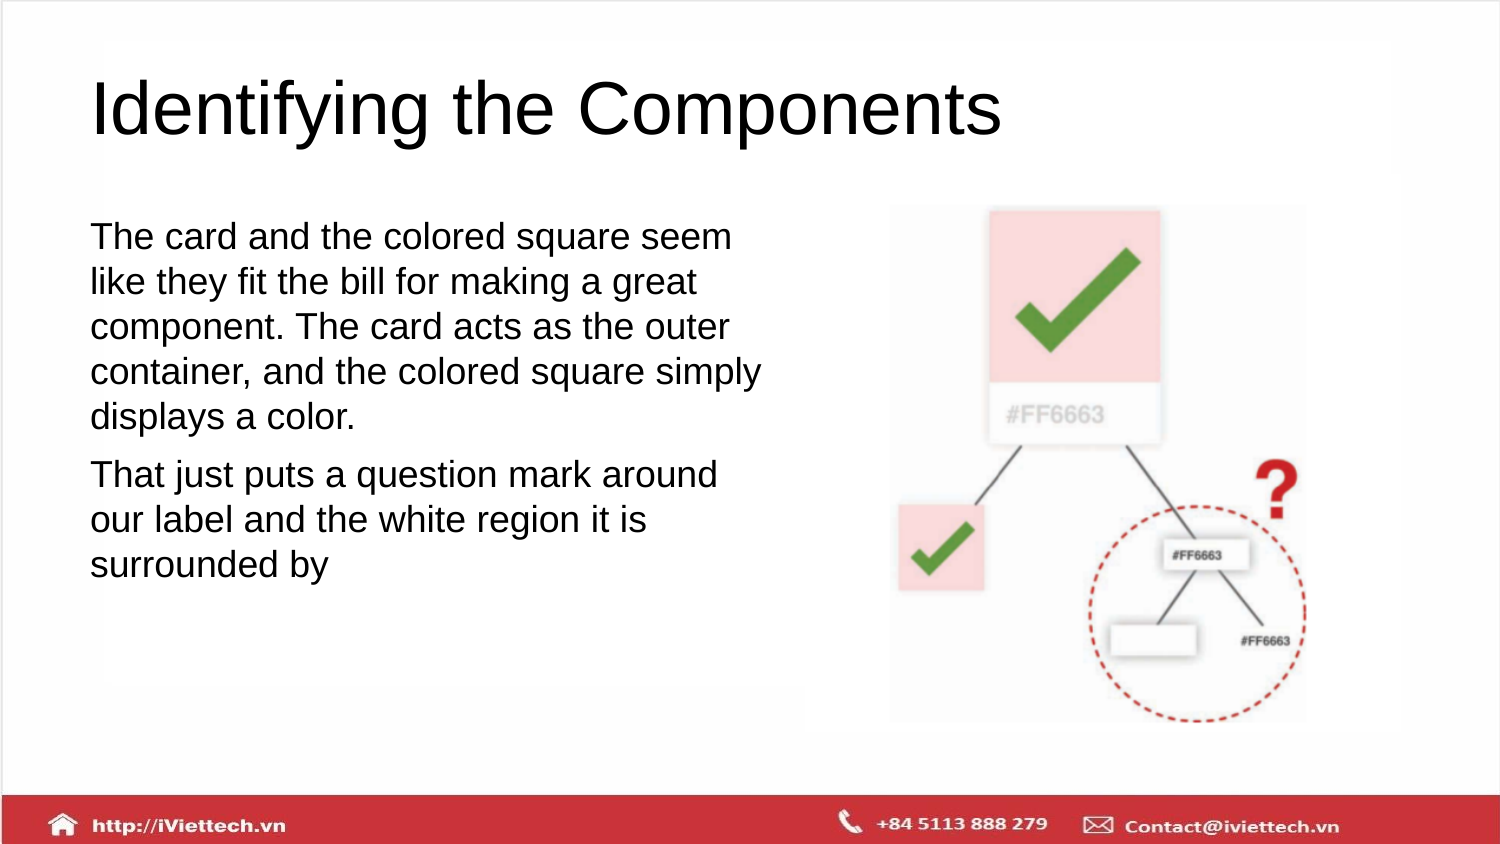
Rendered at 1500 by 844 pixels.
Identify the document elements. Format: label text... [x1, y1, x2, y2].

title Identifying the Components [75, 33, 1425, 175]
picture [0, 0, 1500, 844]
list The card and the colored square seem like they fit the bill for making a great component. The card acts as the outer container, and the colored square simply displays a color. That just puts a question mark around our label and the white region it is surrounded by [75, 196, 779, 754]
